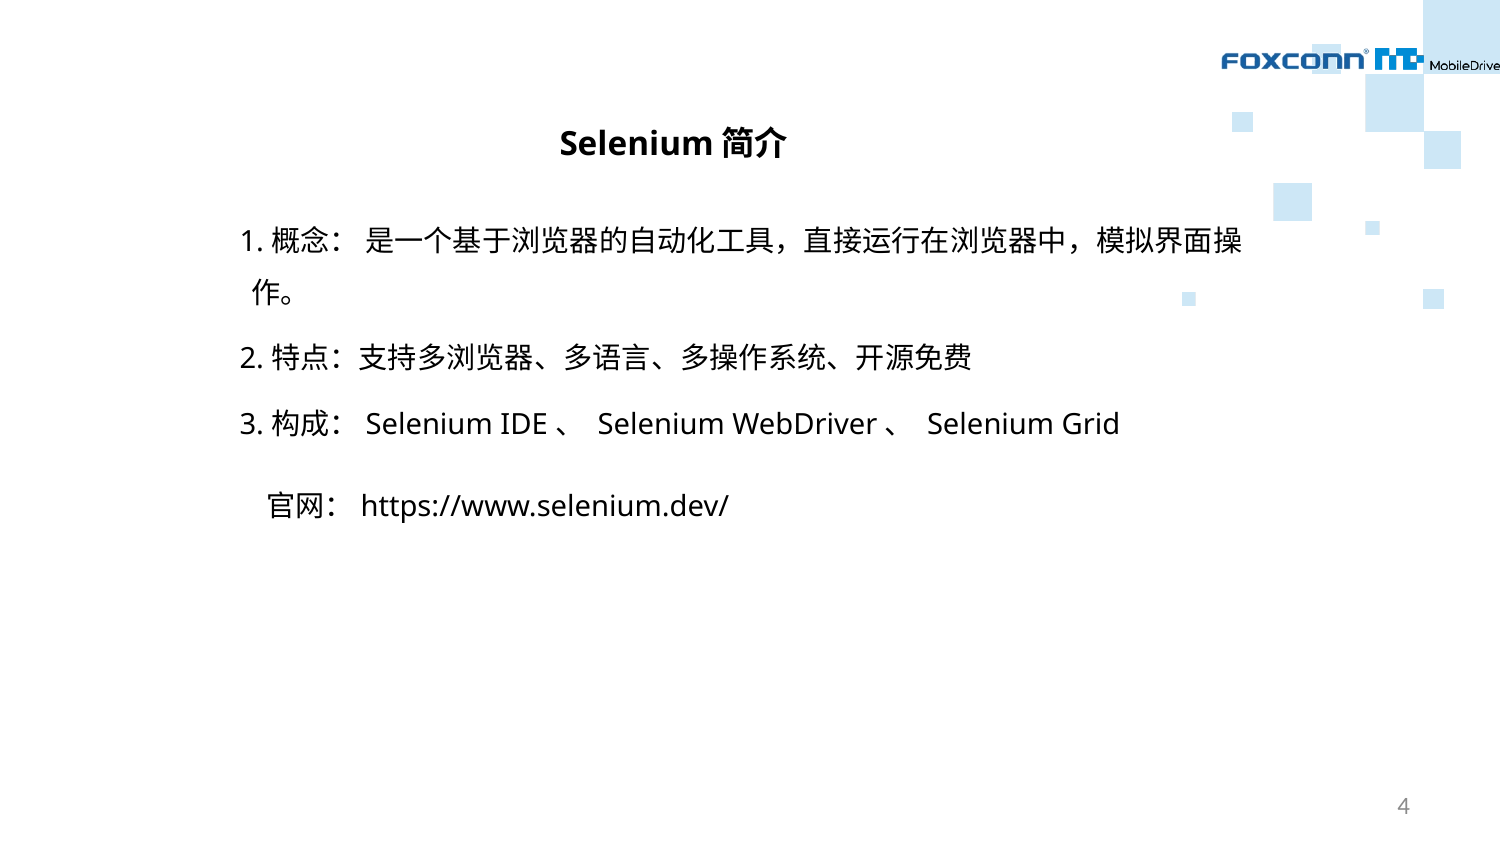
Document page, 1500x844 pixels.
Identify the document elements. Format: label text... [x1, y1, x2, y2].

slide_number 4 [1074, 782, 1425, 827]
picture [1173, 0, 1500, 316]
text_box Selenium简介 [183, 114, 1165, 170]
text_box 1.概念： 是一个基于浏览器的自动化工具，直接运行在浏览器中，模拟界面操作。 2.特点：支持多浏览器、多语言、多操作系统、开源免费 3.构成：Selenium IDE、 Selenium WebDriver、 Selenium Grid 官网：https://www.selenium.dev/ [224, 197, 1282, 649]
